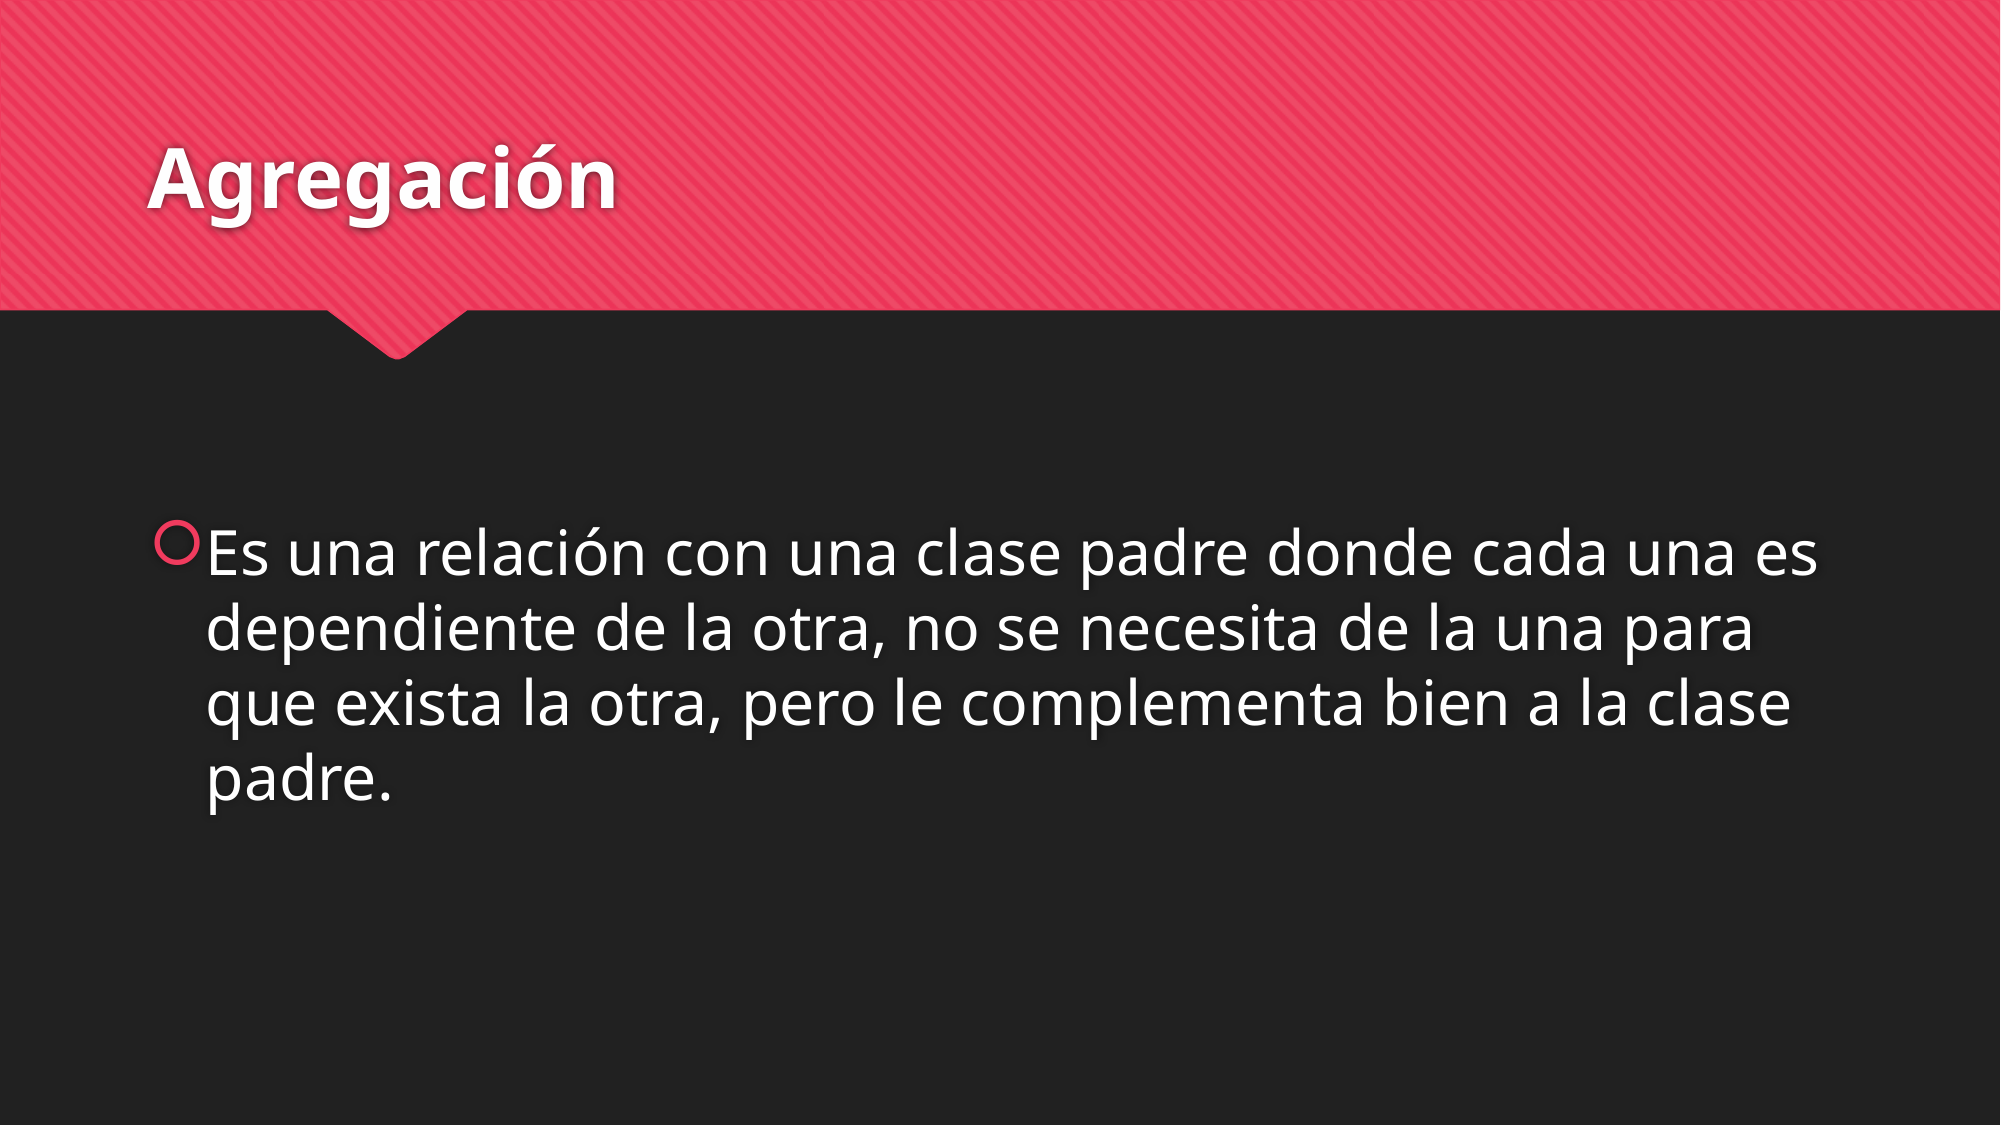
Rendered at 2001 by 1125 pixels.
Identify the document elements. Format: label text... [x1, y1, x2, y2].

list Es una relación con una clase padre donde cada una es dependiente de la otra, no se necesita de la una para que exista la otra, pero le complementa bien a la clase padre. [134, 364, 1866, 962]
title Agregación [132, 73, 1868, 233]
